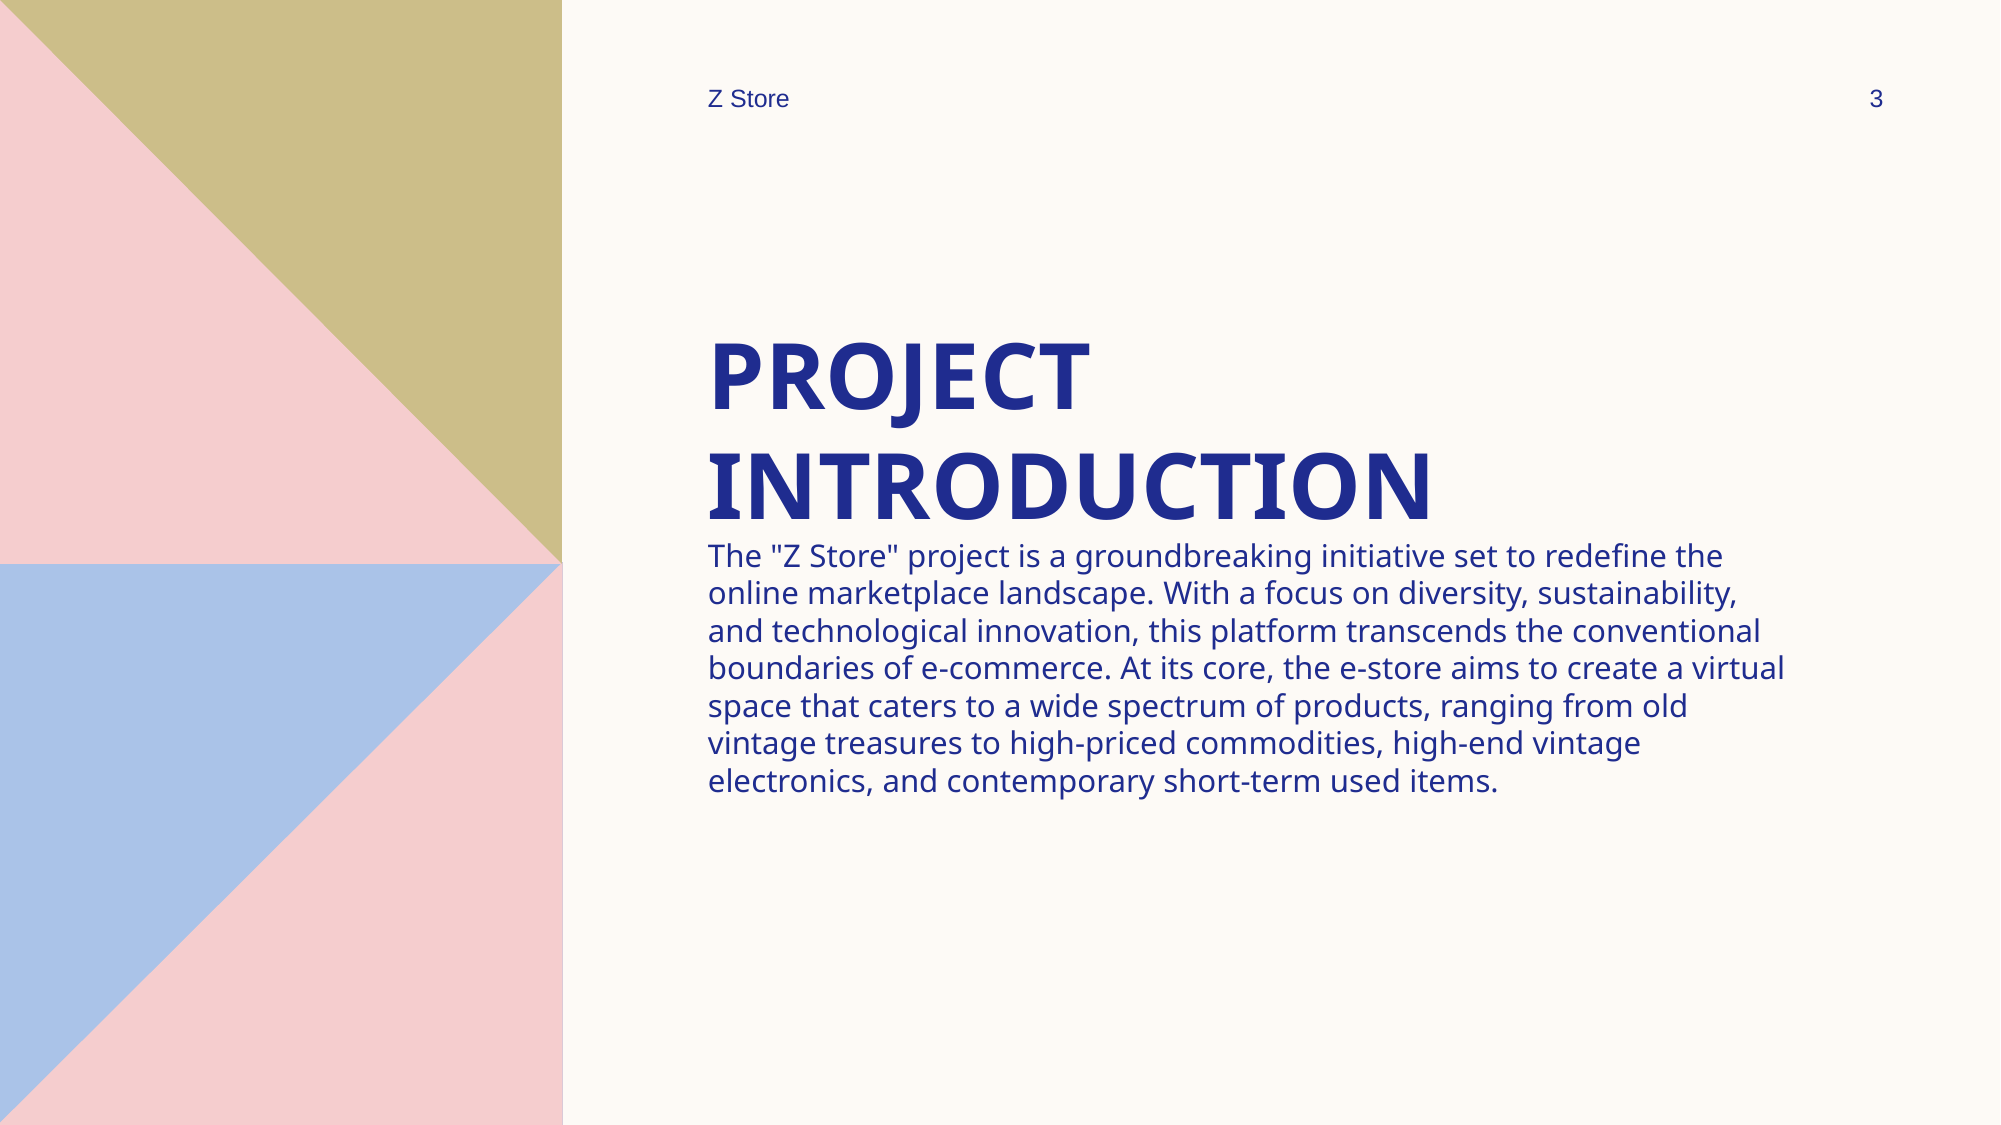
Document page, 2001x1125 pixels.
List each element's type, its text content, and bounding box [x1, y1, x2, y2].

list The "Z Store" project is a groundbreaking initiative set to redefine the online marketplace landscape. With a focus on diversity, sustainability, and technological innovation, this platform transcends the conventional boundaries of e-commerce. At its core, the e-store aims to create a virtual space that caters to a wide spectrum of products, ranging from old vintage treasures to high-priced commodities, high-end vintage electronics, and contemporary short-term used items. [693, 528, 1803, 972]
slide_number 3 [1795, 75, 1958, 120]
footer Z Store [693, 75, 1218, 120]
title Project introduction [693, 310, 1803, 437]
